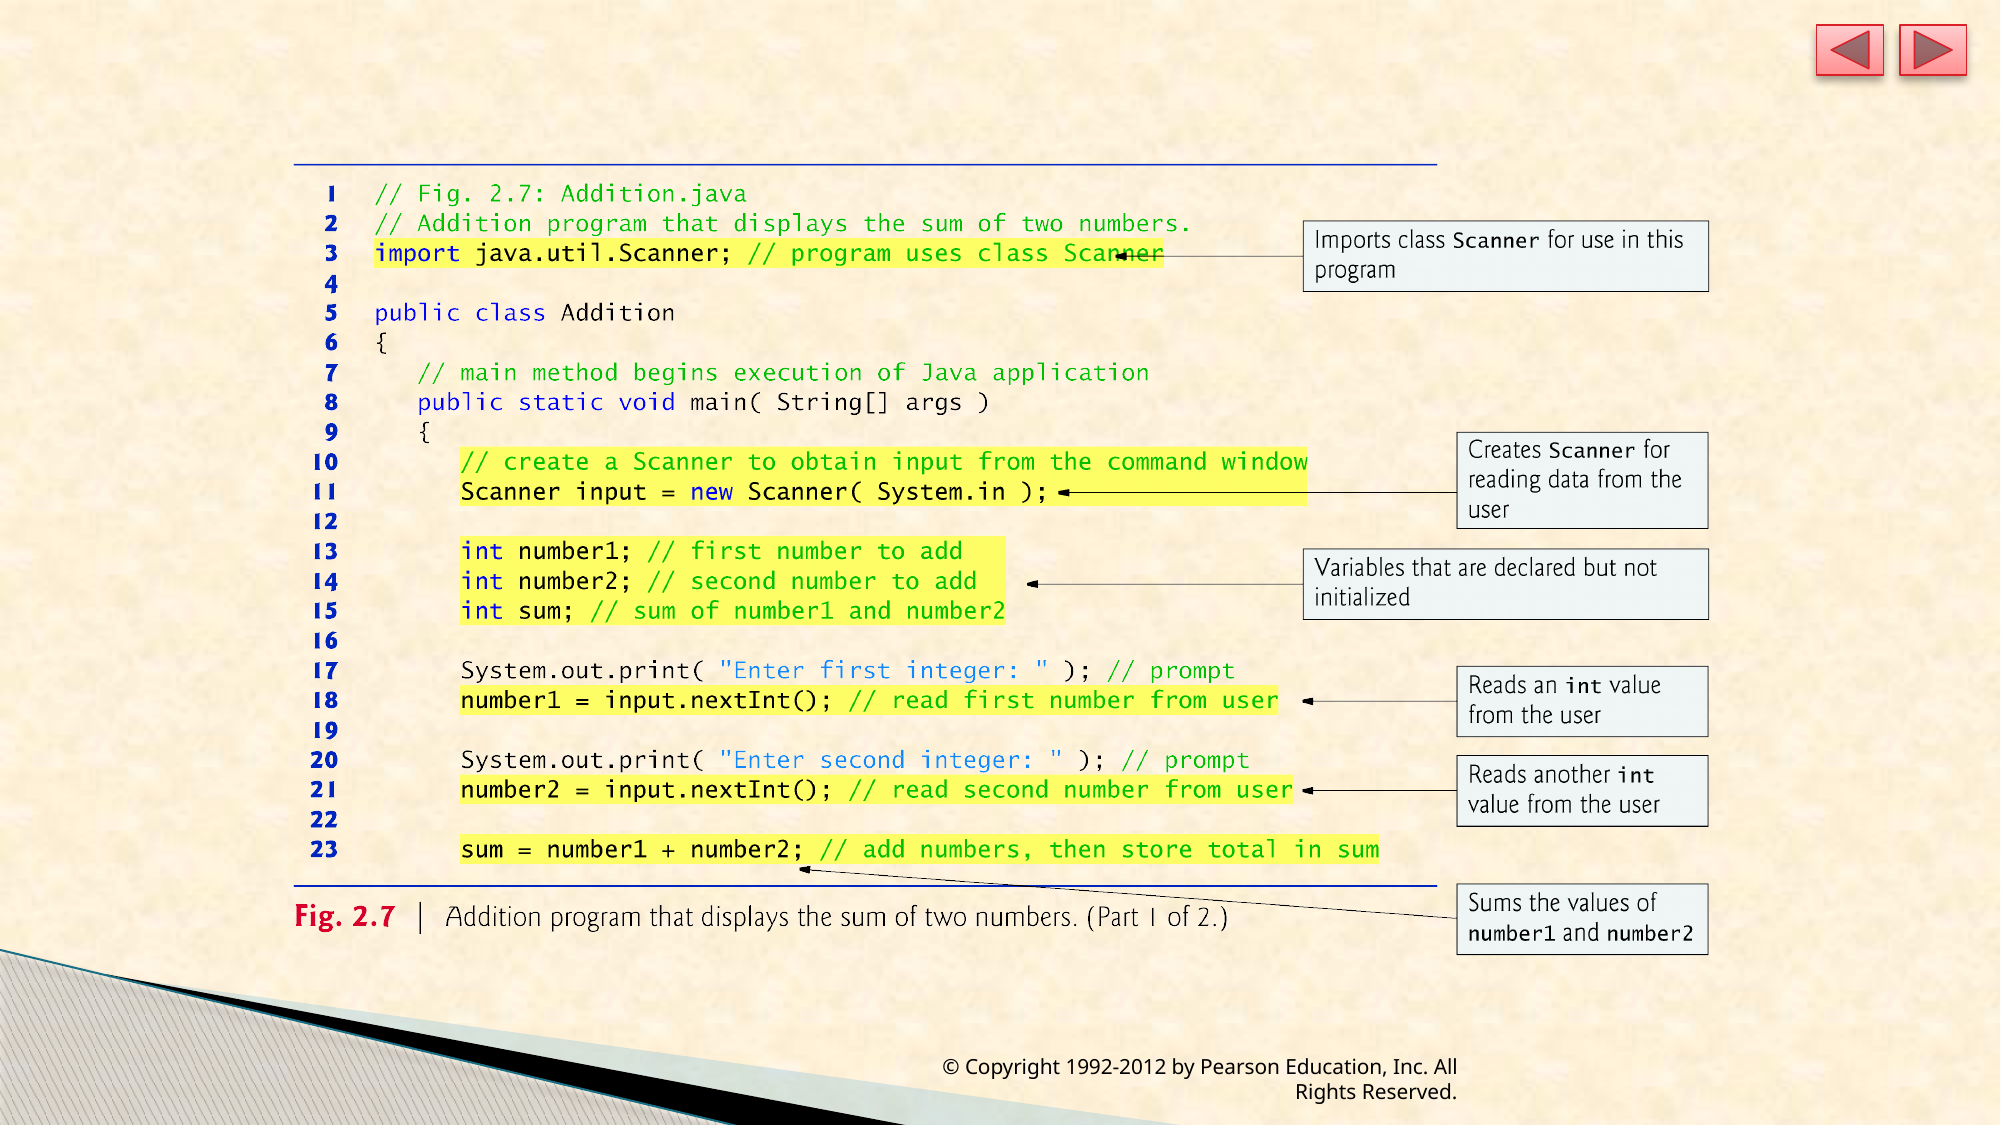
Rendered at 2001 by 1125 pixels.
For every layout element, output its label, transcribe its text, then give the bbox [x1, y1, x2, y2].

footer © Copyright 1992-2012 by Pearson Education, Inc. All Rights Reserved. [866, 1051, 1473, 1112]
picture [0, 0, 2001, 1125]
